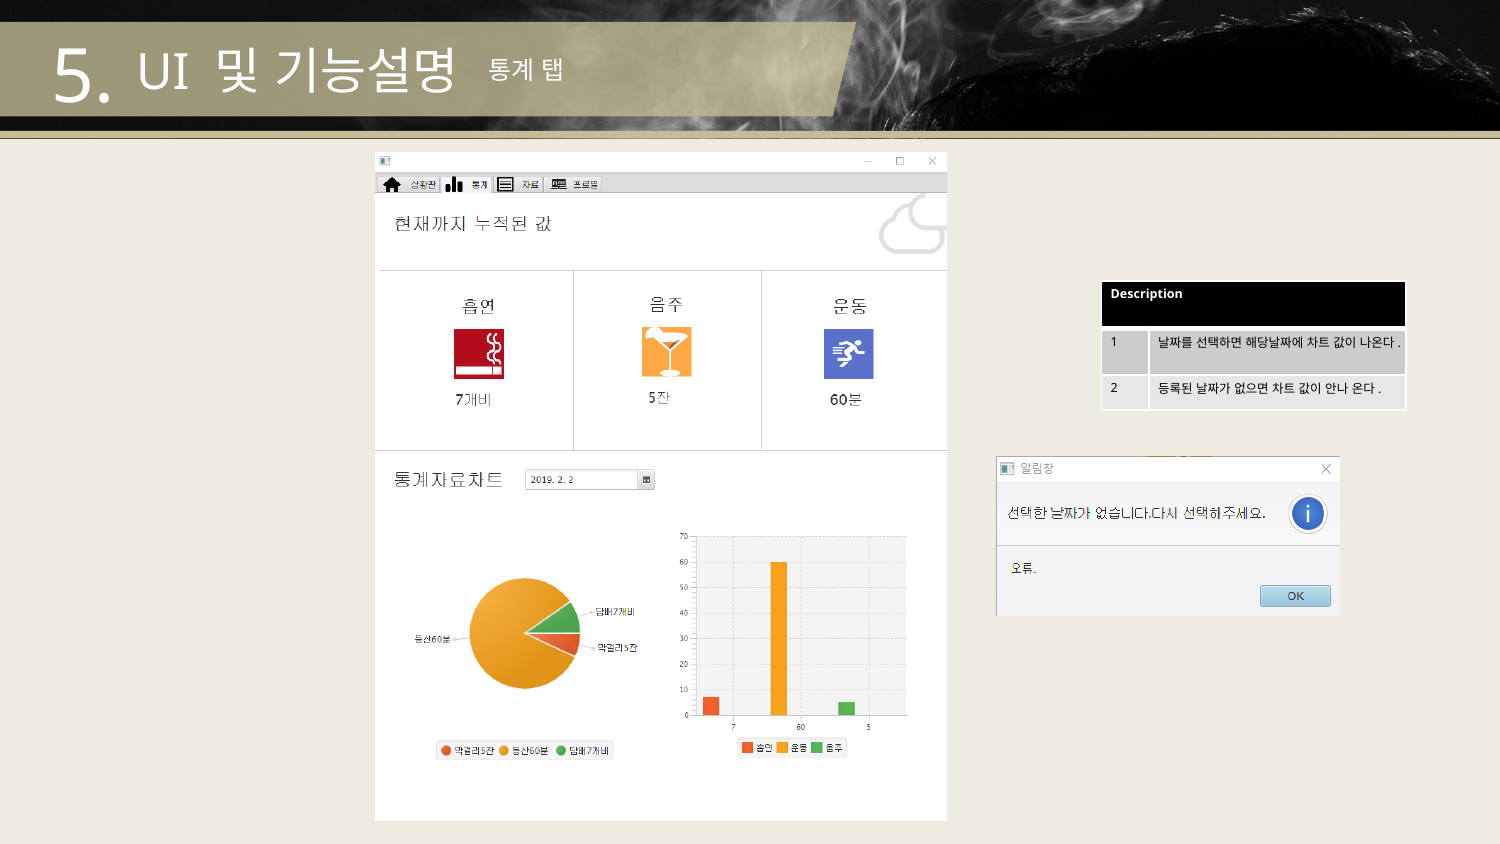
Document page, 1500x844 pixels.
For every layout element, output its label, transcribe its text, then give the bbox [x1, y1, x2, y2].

table_cell 날짜를 선택하면 해당날짜에 차트 값이 나온다. [1150, 331, 1405, 374]
table_cell 2 [1102, 376, 1148, 409]
table_cell 1 [1102, 331, 1148, 374]
picture [374, 152, 948, 821]
table_header Description [1102, 282, 1405, 326]
picture [995, 456, 1340, 616]
table_cell 등록된 날짜가 없으면 차트 값이 안나 온다. [1150, 376, 1405, 409]
picture [0, 0, 1500, 139]
